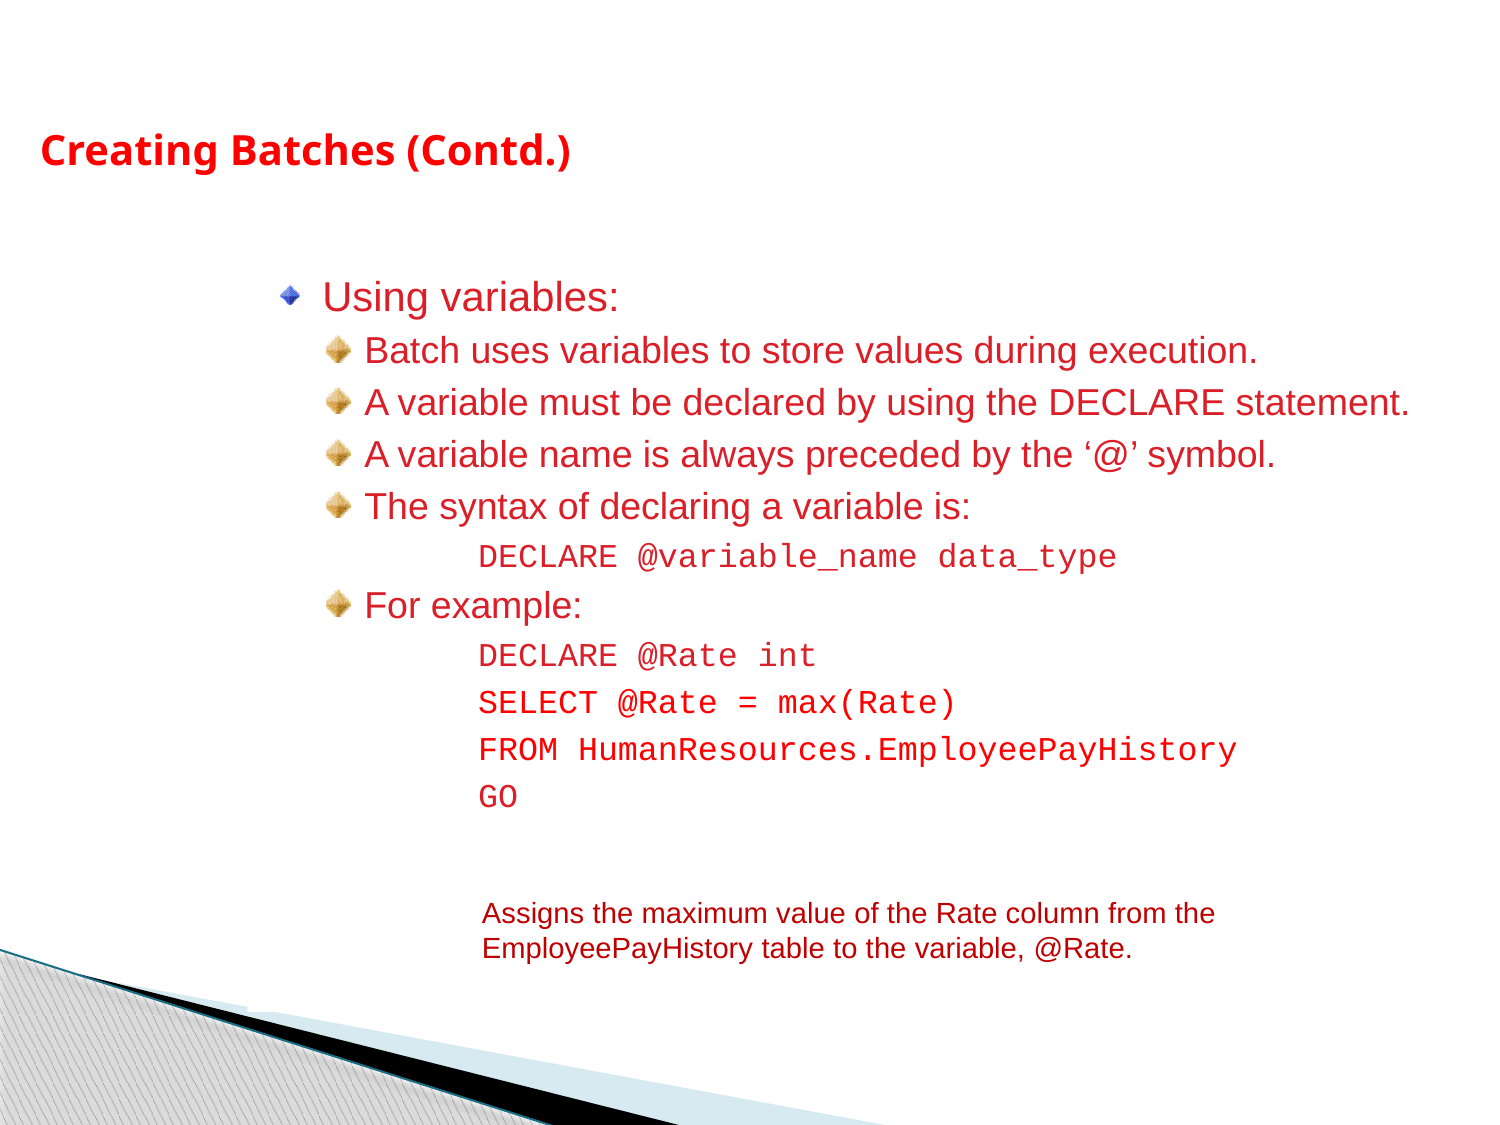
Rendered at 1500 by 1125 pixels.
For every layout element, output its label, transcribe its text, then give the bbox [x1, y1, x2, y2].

list Using variables: Batch uses variables to store values during execution. A variable must be declared by using the DECLARE statement. A variable name is always preceded by the ‘@’ symbol. The syntax of declaring a variable is: DECLARE @variable_name data_type For example: DECLARE @Rate int SELECT @Rate = max(Rate) FROM HumanResources.EmployeePayHistory GO [247, 262, 1448, 1012]
picture [326, 589, 351, 617]
picture [280, 284, 300, 305]
picture [326, 387, 351, 414]
picture [326, 335, 351, 363]
text_box Assigns the maximum value of the Rate column from the EmployeePayHistory table to the variable, @Rate. [467, 886, 1255, 972]
picture [326, 491, 351, 518]
text_box Creating Batches (Contd.) [25, 116, 1463, 182]
picture [326, 439, 351, 466]
